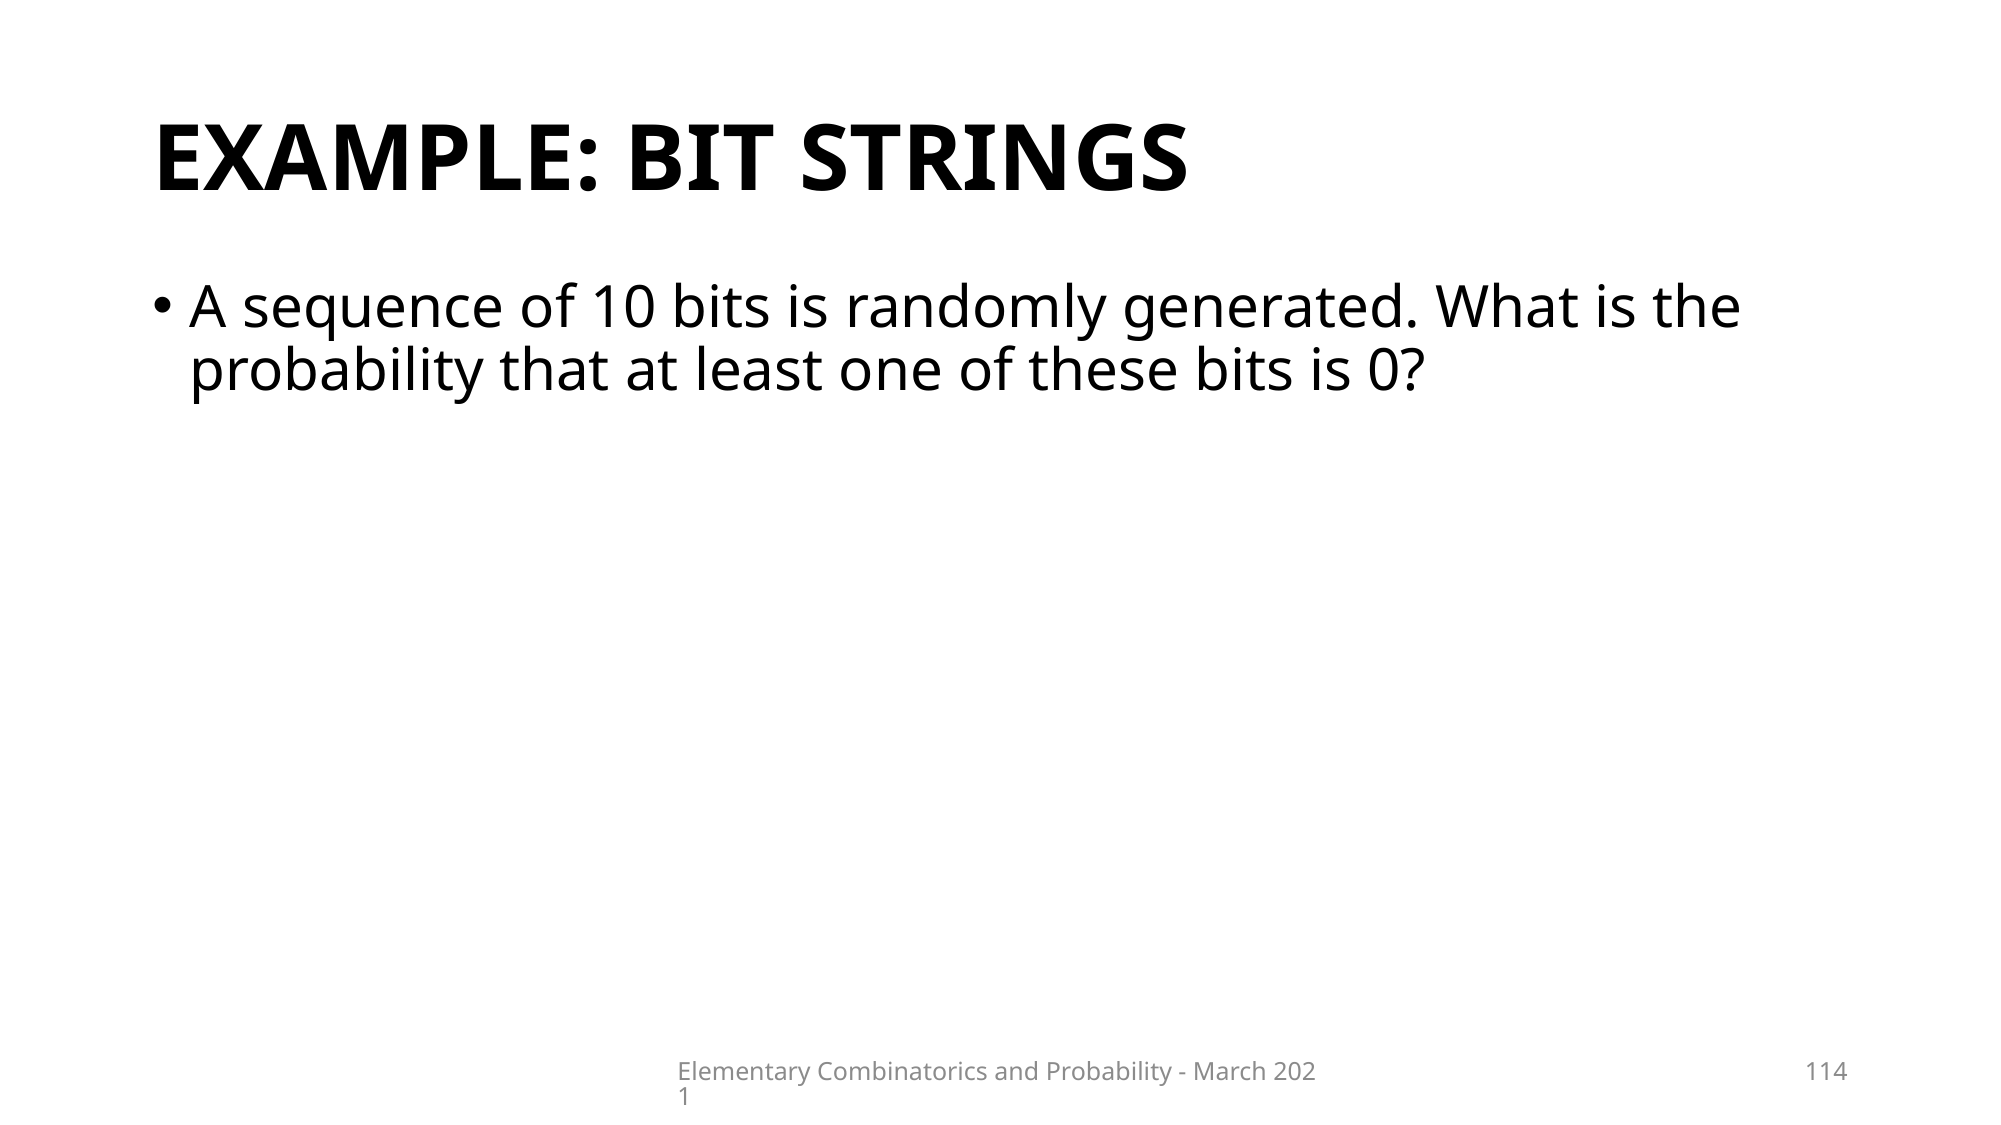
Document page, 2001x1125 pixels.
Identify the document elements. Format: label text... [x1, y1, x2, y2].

footer Elementary Combinatorics and Probability - March 2021 [662, 1042, 1338, 1103]
slide_number 114 [1412, 1042, 1863, 1103]
title Example: bit strings [137, 52, 1863, 270]
